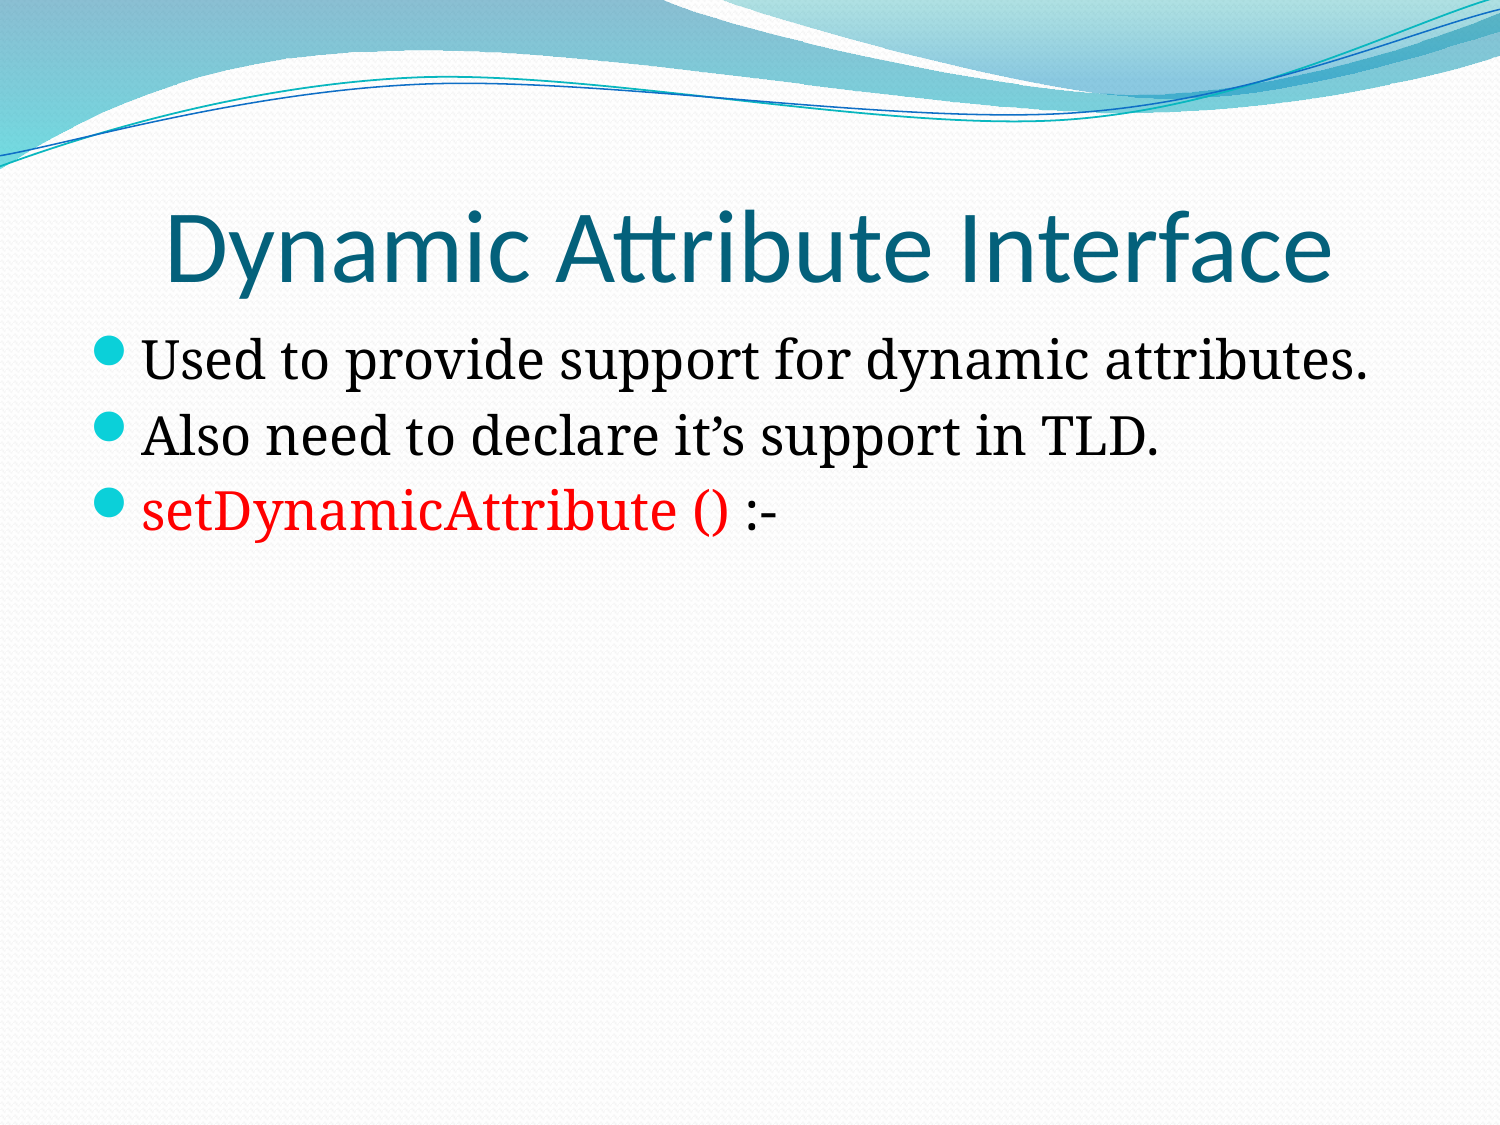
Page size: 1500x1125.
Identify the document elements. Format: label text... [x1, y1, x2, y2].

title Dynamic Attribute Interface [75, 115, 1425, 303]
list Used to provide support for dynamic attributes. Also need to declare it’s support in TLD. setDynamicAttribute () :- [75, 317, 1425, 1038]
